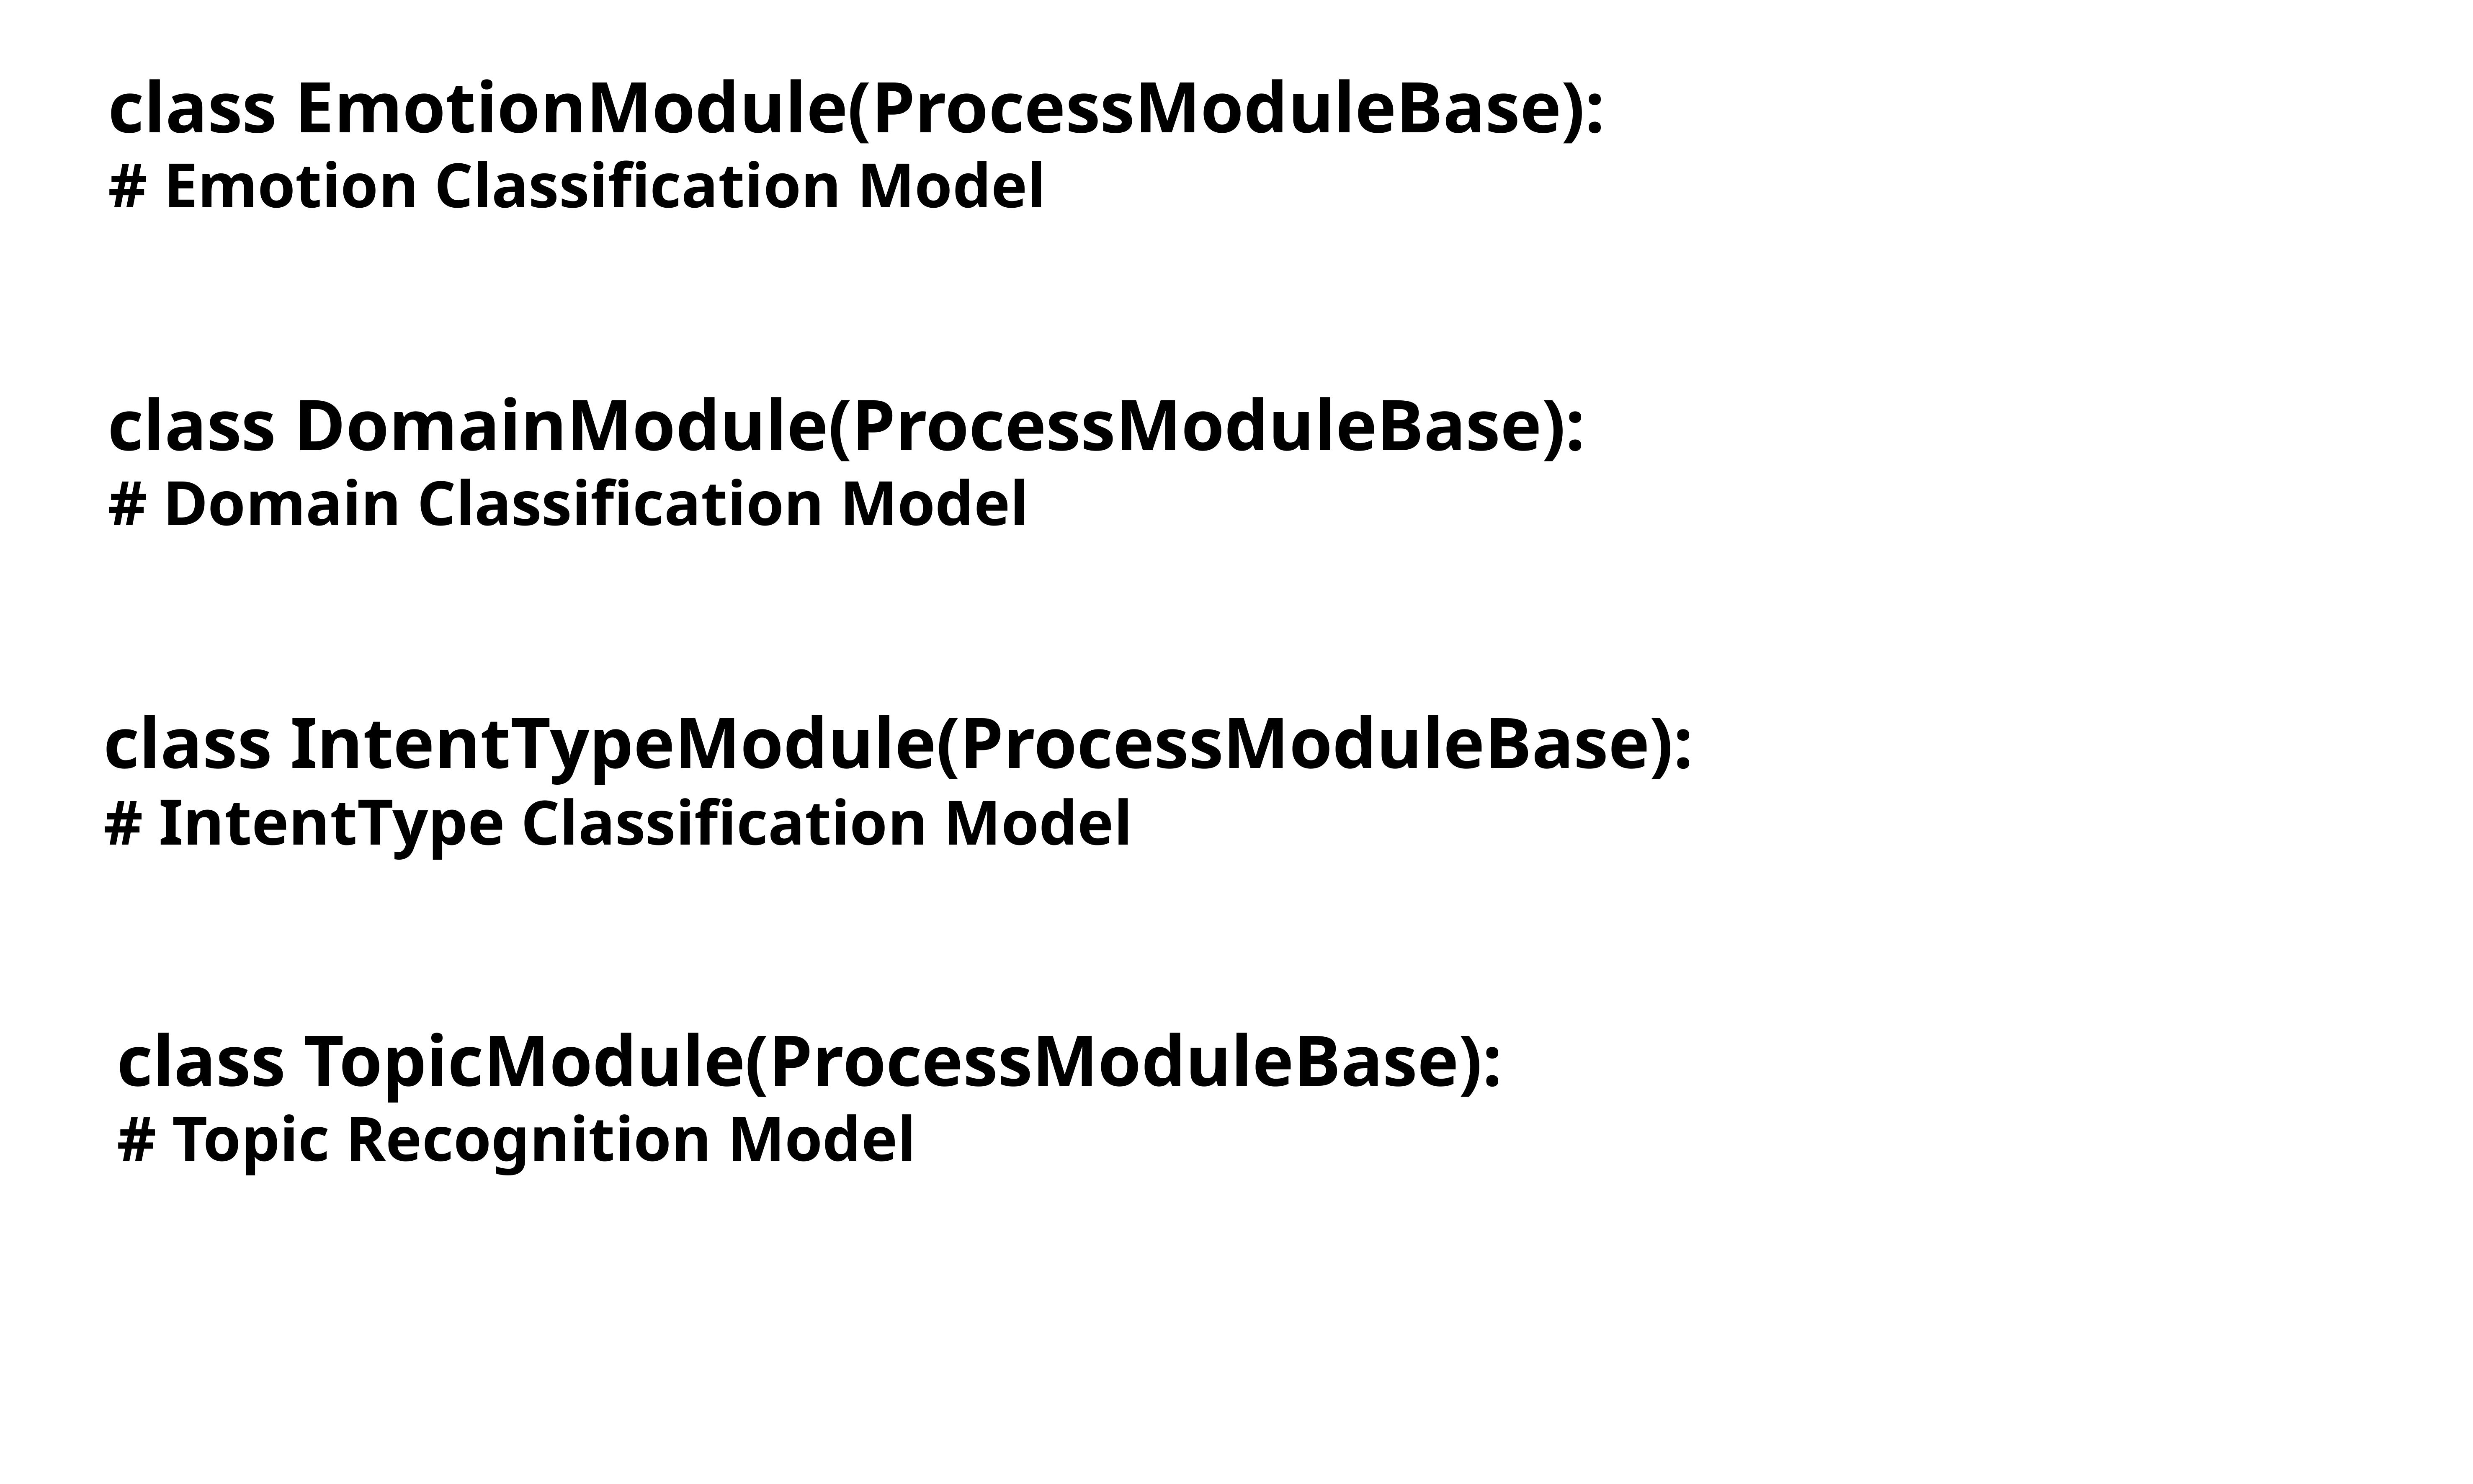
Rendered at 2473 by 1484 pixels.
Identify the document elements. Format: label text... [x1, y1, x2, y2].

text_box class IntentTypeModule(ProcessModuleBase): # IntentType Classification Model [97, 695, 1701, 861]
text_box class TopicModule(ProcessModuleBase): # Topic Recognition Model [111, 1013, 1510, 1176]
text_box class EmotionModule(ProcessModuleBase): # Emotion Classification Model [102, 59, 1613, 223]
text_box class DomainModule(ProcessModuleBase): # Domain Classification Model [101, 377, 1593, 541]
